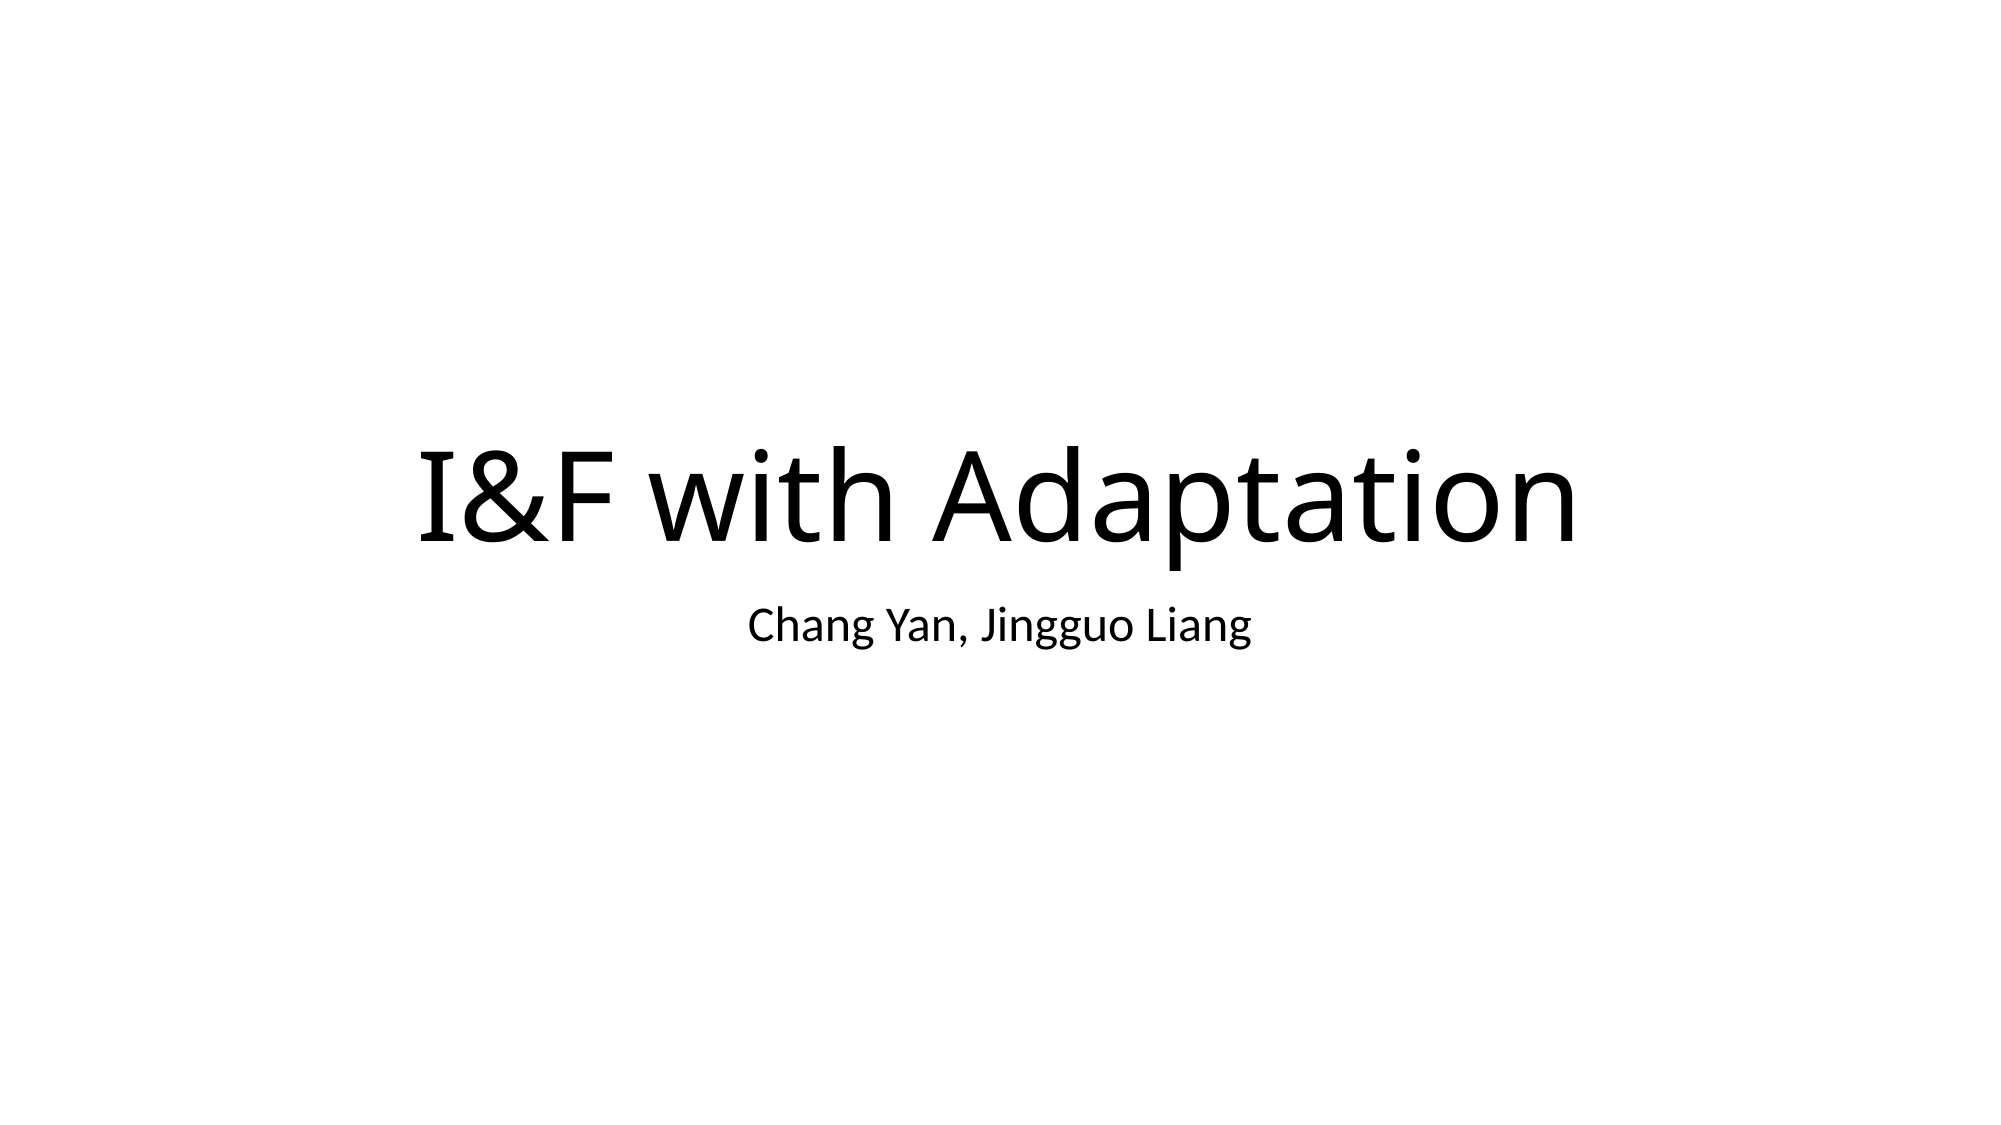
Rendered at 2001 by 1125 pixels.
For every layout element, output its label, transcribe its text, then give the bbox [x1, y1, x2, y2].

subtitle Chang Yan, Jingguo Liang [249, 590, 1750, 863]
title I&F with Adaptation [249, 184, 1750, 576]
